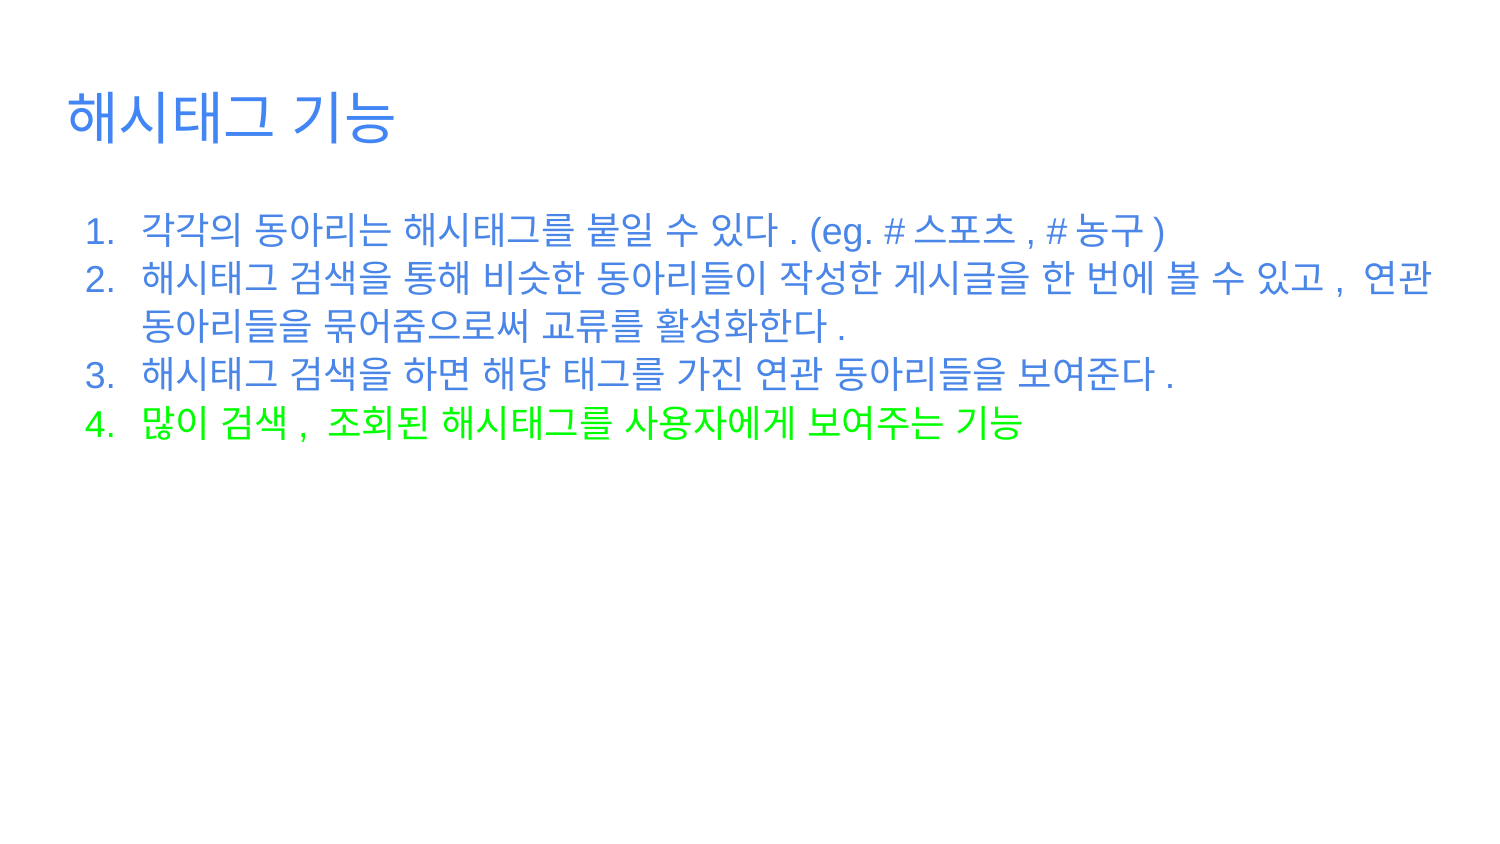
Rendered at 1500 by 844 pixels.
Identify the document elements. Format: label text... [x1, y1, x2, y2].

title 해시태그 기능 [51, 72, 1449, 167]
list 각각의 동아리는 해시태그를 붙일 수 있다. (eg. #스포츠, #농구) 해시태그 검색을 통해 비슷한 동아리들이 작성한 게시글을 한 번에 볼 수 있고, 연관 동아리들을 묶어줌으로써 교류를 활성화한다. 해시태그 검색을 하면 해당 태그를 가진 연관 동아리들을 보여준다. 많이 검색, 조회된 해시태그를 사용자에게 보여주는 기능 [51, 189, 1449, 750]
